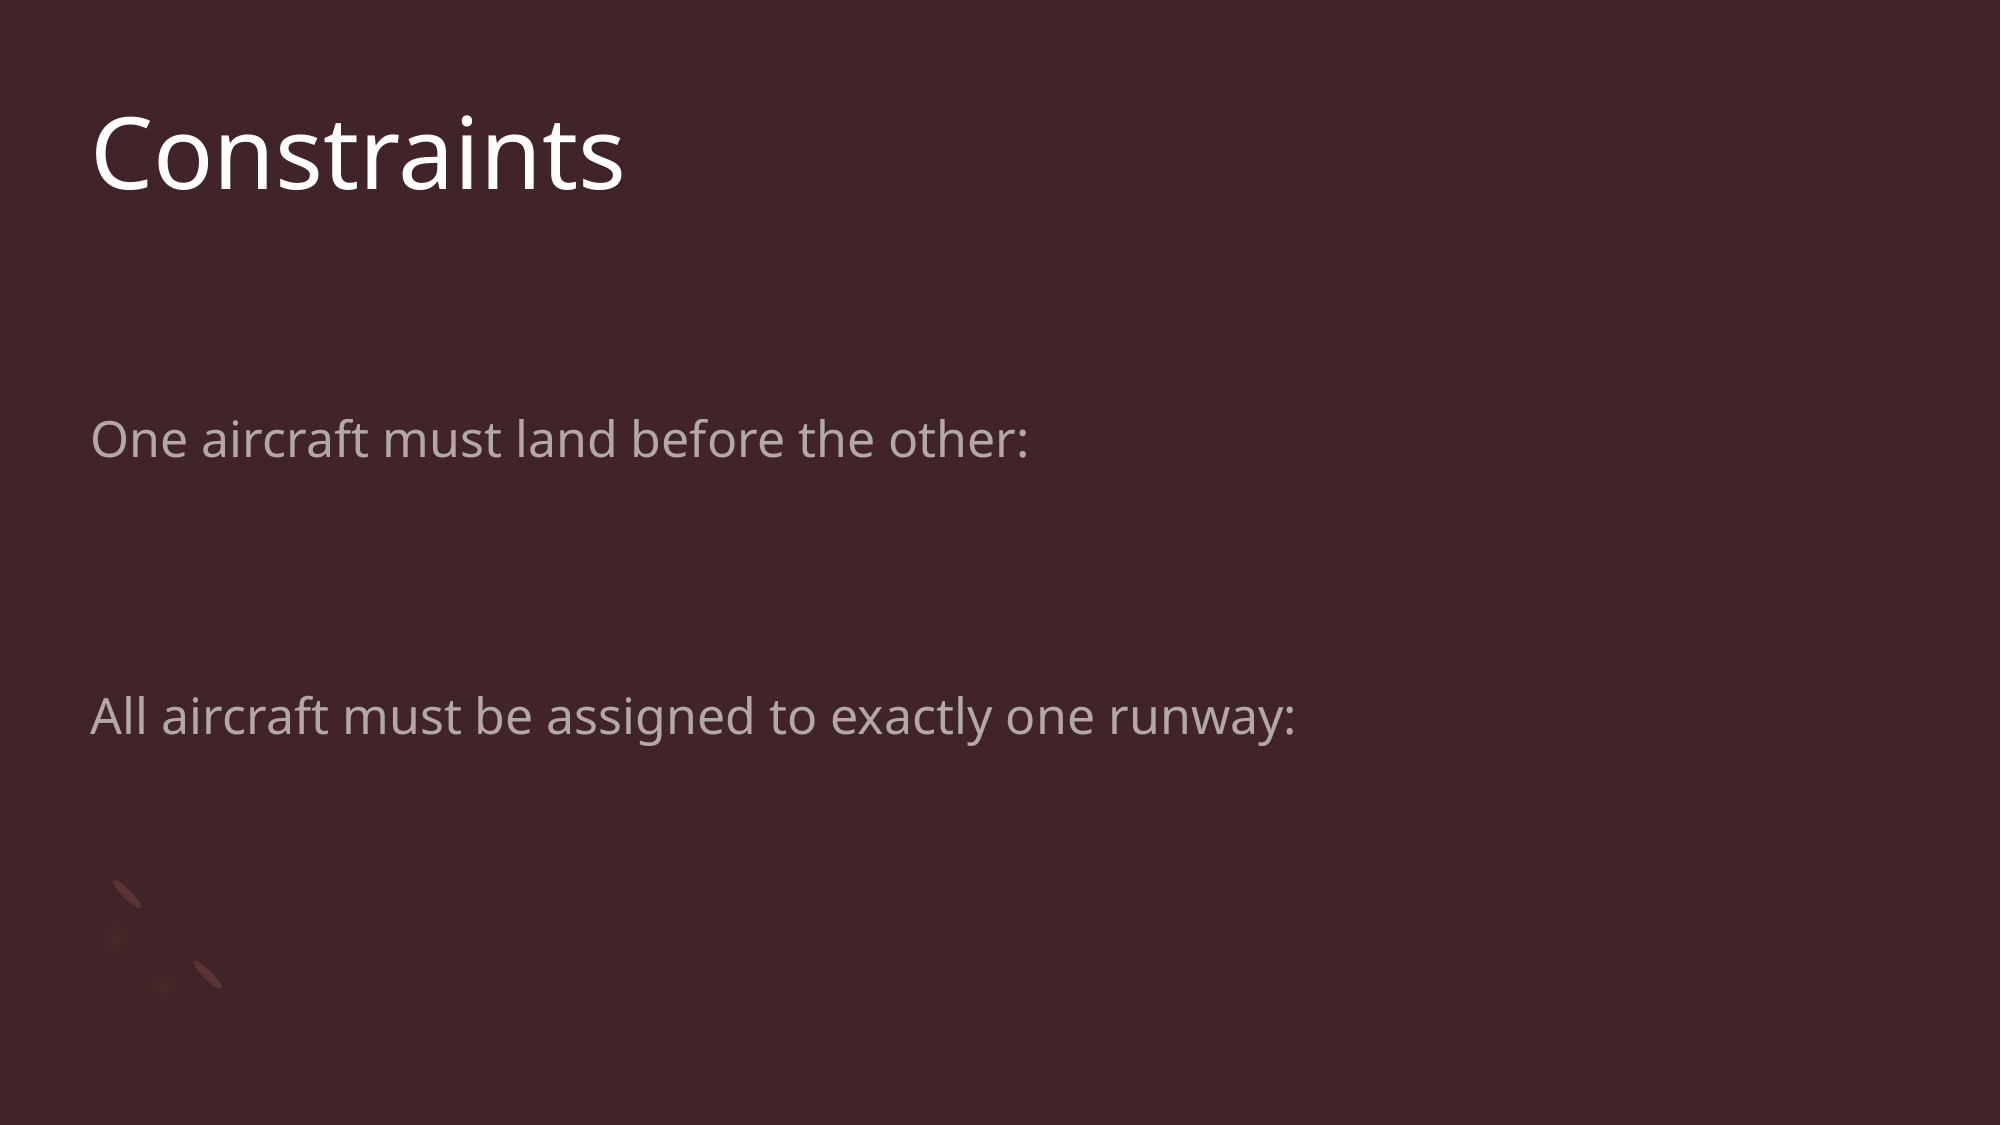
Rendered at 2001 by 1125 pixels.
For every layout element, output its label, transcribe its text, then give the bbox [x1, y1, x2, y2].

title Constraints [90, 90, 1910, 309]
